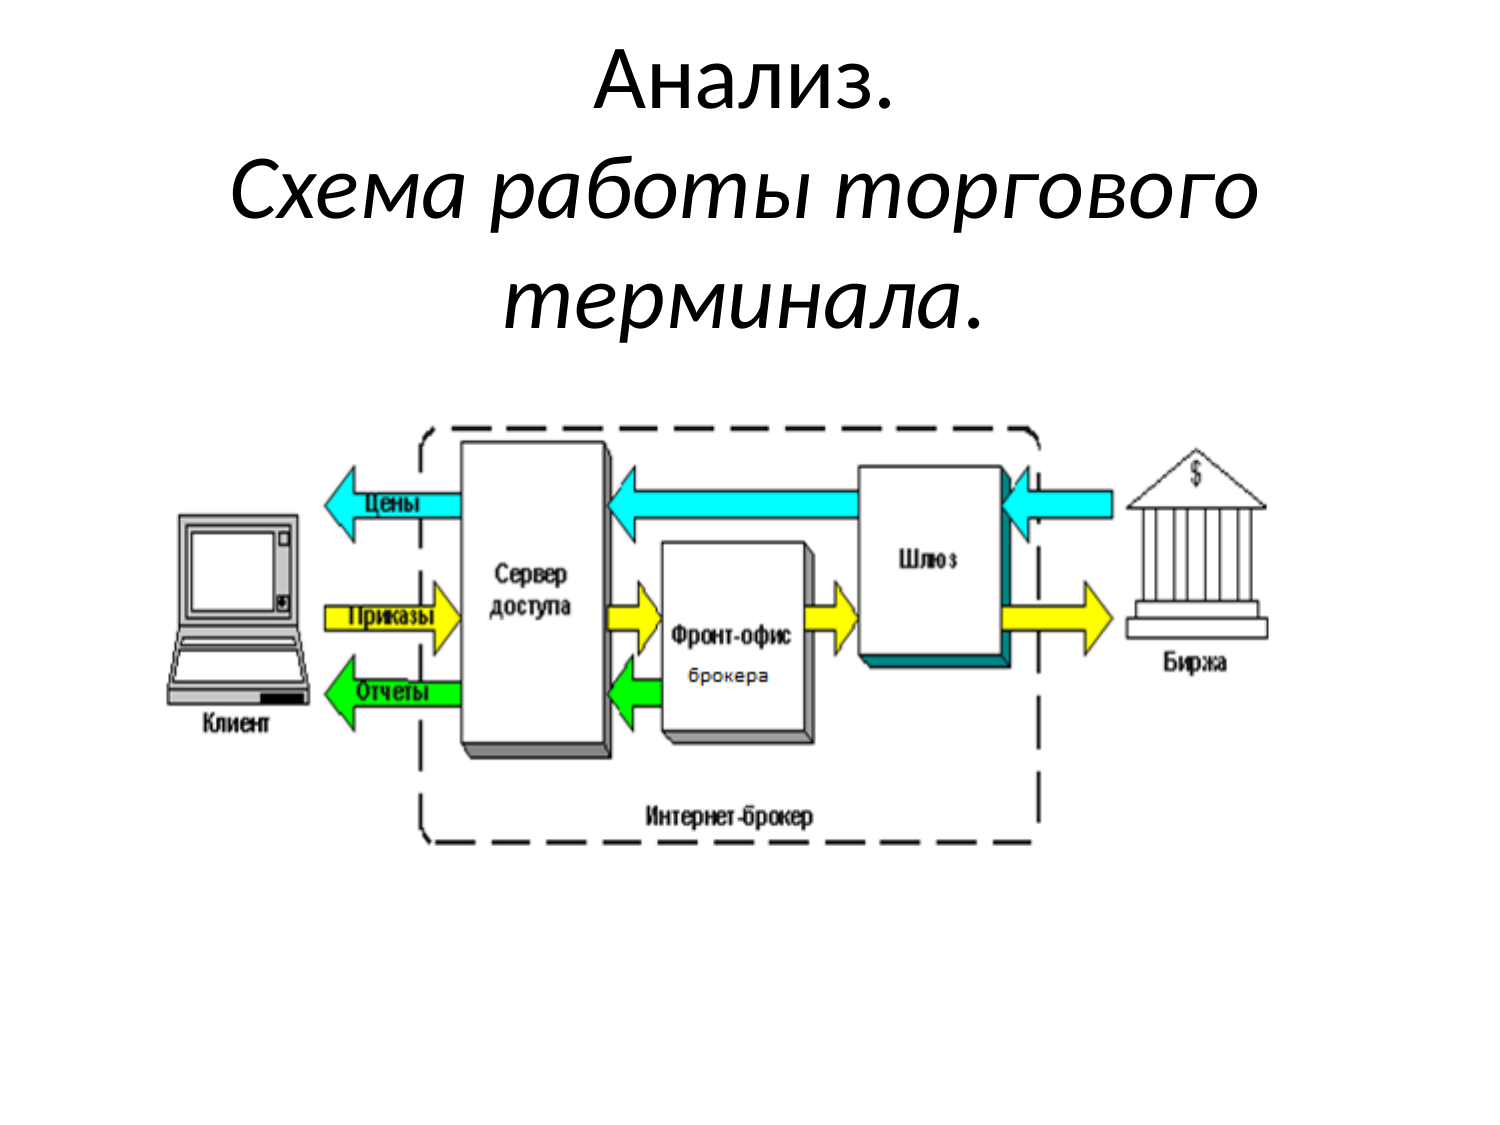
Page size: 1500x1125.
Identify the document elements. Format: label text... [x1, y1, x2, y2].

picture [159, 408, 1277, 856]
title Анализ. Схема работы торгового терминала. [70, 34, 1421, 329]
